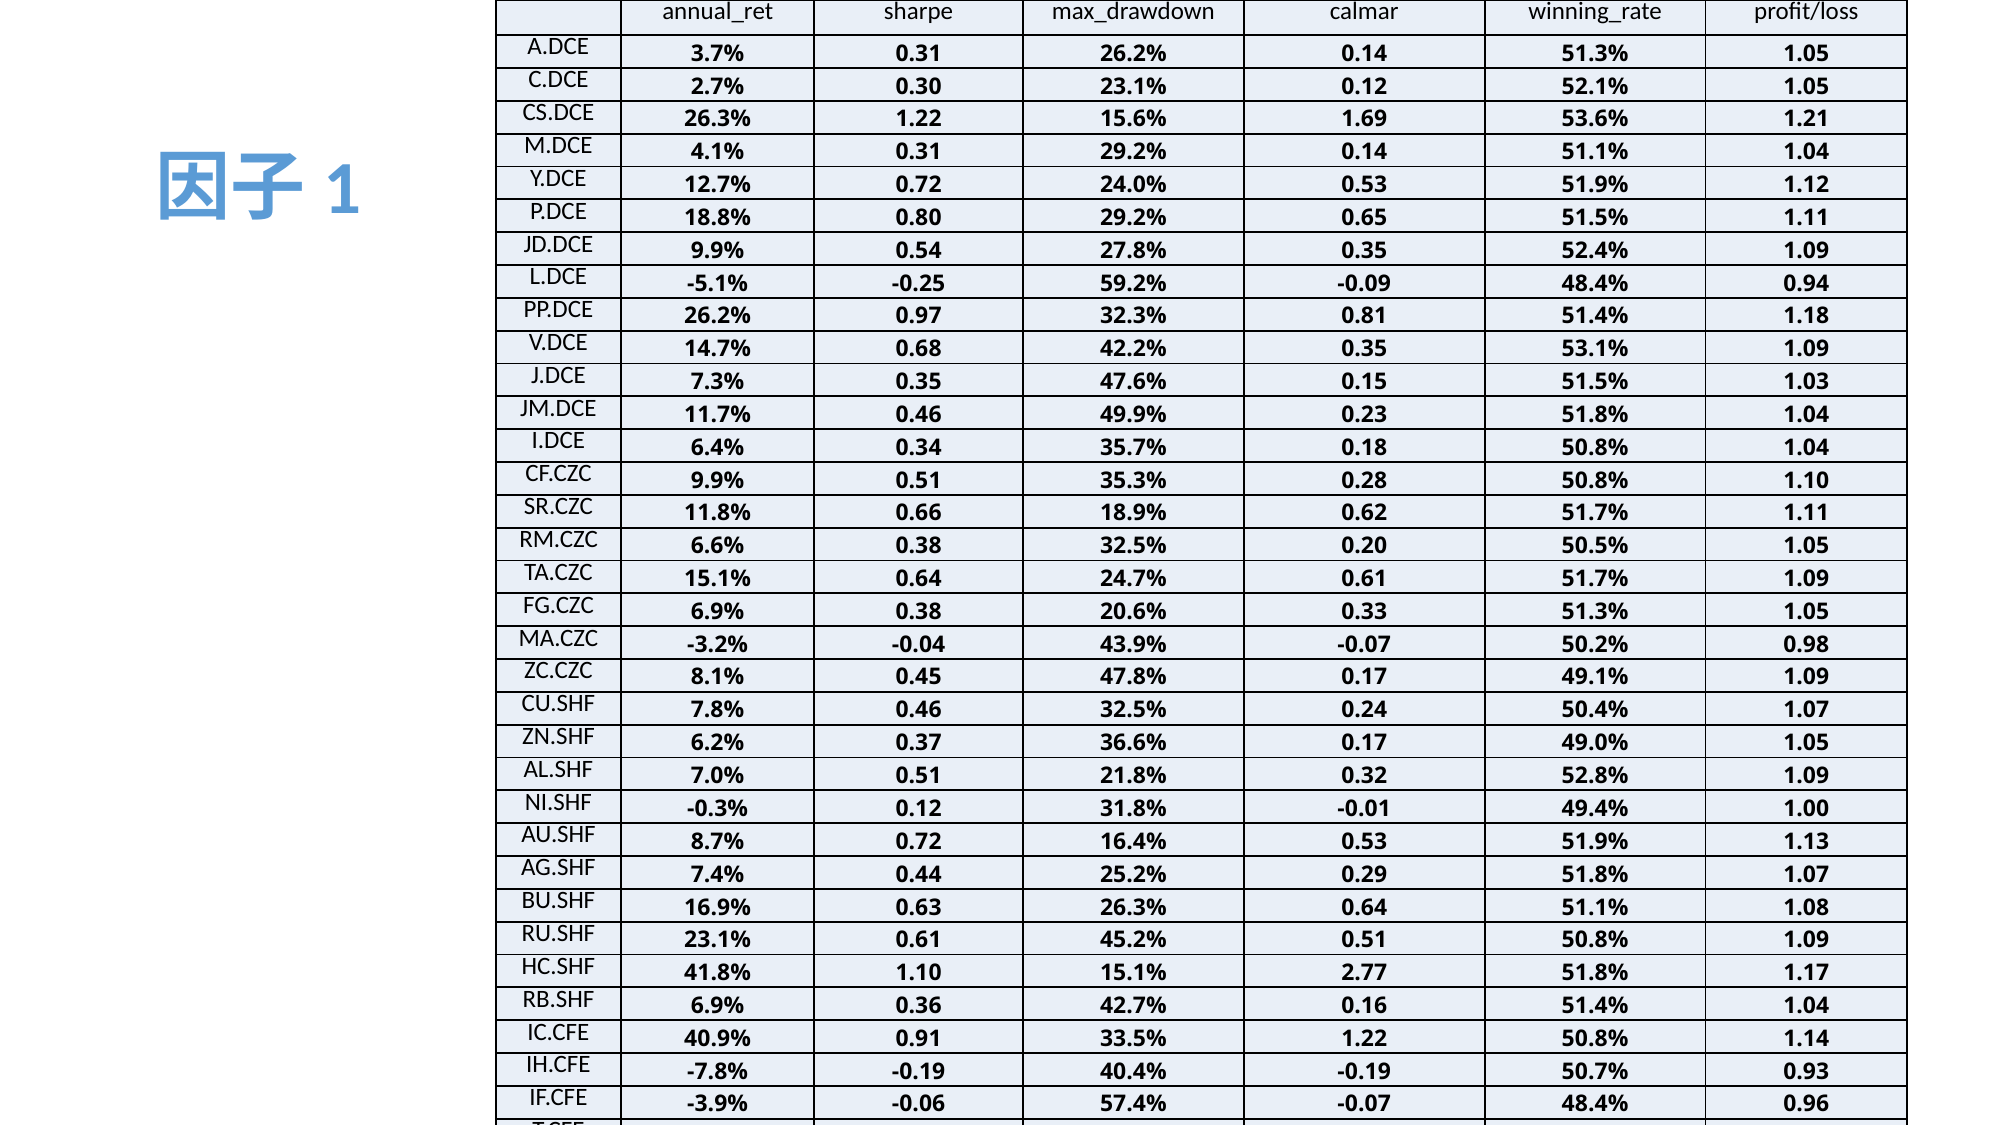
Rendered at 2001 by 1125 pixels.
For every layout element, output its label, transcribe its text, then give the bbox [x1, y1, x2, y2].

table_cell 0.35 [1245, 332, 1484, 363]
table_cell IF.CFE [497, 1087, 620, 1118]
table_cell 18.8% [644, 200, 813, 231]
table_cell 1.07 [1706, 857, 1906, 888]
table_cell 49.4% [1486, 791, 1705, 822]
table_cell 0.14 [1245, 36, 1484, 67]
table_cell 51.7% [1486, 496, 1705, 527]
table_cell 0.53 [1245, 824, 1484, 855]
table_cell 53.1% [1486, 332, 1705, 363]
text_box 因子1 [0, 131, 644, 237]
table_cell SR.CZC [497, 496, 620, 527]
table_cell 9.9% [622, 463, 813, 494]
table_cell -0.01 [1245, 791, 1484, 822]
table_cell 51.1% [1486, 890, 1705, 921]
table_cell 0.33 [1245, 594, 1484, 625]
table_cell 1.19 [1706, 1120, 1906, 1125]
table_cell 15.1% [622, 561, 813, 592]
table_cell 1.21 [1706, 102, 1906, 133]
table_cell 1.09 [1706, 332, 1906, 363]
table_cell 0.12 [815, 791, 1022, 822]
table_header annual_ret [622, 1, 813, 34]
table_cell T.CFE [497, 1120, 620, 1125]
table_cell 0.98 [1706, 627, 1906, 658]
table_cell 0.15 [1245, 364, 1484, 395]
table_cell 6.9% [622, 594, 813, 625]
table_cell 0.63 [815, 890, 1022, 921]
table_cell 1.09 [1706, 561, 1906, 592]
table_cell 0.44 [815, 857, 1022, 888]
table_cell -0.25 [815, 266, 1022, 297]
table_cell 0.16 [1245, 988, 1484, 1019]
table_cell -0.06 [815, 1087, 1022, 1118]
table_cell 1.04 [1706, 397, 1906, 428]
table_cell 50.5% [1486, 529, 1705, 560]
table_cell -0.07 [1245, 1087, 1484, 1118]
table_cell 2.7% [622, 69, 813, 100]
table_cell CF.CZC [497, 463, 620, 494]
table_cell 51.3% [1486, 594, 1705, 625]
table_cell 1.05 [1706, 69, 1906, 100]
table_cell 0.64 [1245, 890, 1484, 921]
table_cell V.DCE [497, 332, 620, 363]
table_header sharpe [815, 1, 1022, 34]
table_cell 29.2% [1024, 200, 1243, 231]
table_cell 49.1% [1486, 660, 1705, 691]
table_cell 40.4% [1024, 1054, 1243, 1085]
table_cell ZN.SHF [497, 726, 620, 757]
table_cell 7.3% [622, 364, 813, 395]
table_cell 14.7% [622, 332, 813, 363]
table_cell 8.1% [622, 660, 813, 691]
table_cell 0.61 [815, 923, 1022, 954]
table_cell -0.19 [815, 1054, 1022, 1085]
table_header winning_rate [1486, 1, 1705, 34]
table_cell 1.09 [1706, 758, 1906, 789]
table_cell 1.18 [1706, 299, 1906, 330]
table_cell 0.18 [1245, 430, 1484, 461]
table_cell AL.SHF [497, 758, 620, 789]
table_cell 9.9% [622, 233, 813, 264]
table_cell 59.2% [1024, 266, 1243, 297]
table_cell 0.28 [1245, 463, 1484, 494]
table_cell 27.8% [1024, 233, 1243, 264]
table_cell 35.3% [1024, 463, 1243, 494]
table_cell 57.4% [1024, 1087, 1243, 1118]
table_cell 33.5% [1024, 1021, 1243, 1052]
table_cell 0.72 [815, 167, 1022, 198]
table_cell -3.9% [622, 1087, 813, 1118]
table_cell NI.SHF [497, 791, 620, 822]
table_cell RB.SHF [497, 988, 620, 1019]
table_cell 0.46 [815, 397, 1022, 428]
table_cell 15.1% [1024, 955, 1243, 986]
table_cell 25.2% [1024, 857, 1243, 888]
table_cell 51.4% [1486, 299, 1705, 330]
table_cell 1.10 [815, 955, 1022, 986]
table_cell 1.09 [1706, 233, 1906, 264]
table_cell 1.08 [1706, 890, 1906, 921]
table_cell 0.81 [1245, 299, 1484, 330]
table_cell IH.CFE [497, 1054, 620, 1085]
table_cell 26.2% [622, 299, 813, 330]
table_cell 0.31 [815, 36, 1022, 67]
table_cell MA.CZC [497, 627, 620, 658]
table_cell AU.SHF [497, 824, 620, 855]
table_cell 50.8% [1486, 463, 1705, 494]
table_cell 4.1% [644, 135, 813, 166]
table_cell 0.80 [815, 200, 1022, 231]
table_cell 1.04 [1706, 988, 1906, 1019]
table_cell RU.SHF [497, 923, 620, 954]
table_cell 6.6% [622, 529, 813, 560]
table_cell 51.5% [1486, 364, 1705, 395]
table_cell 42.7% [1024, 988, 1243, 1019]
table_cell -0.07 [1245, 627, 1484, 658]
table_cell -0.19 [1245, 1054, 1484, 1085]
table_cell CU.SHF [497, 693, 620, 724]
table_cell -5.1% [622, 266, 813, 297]
table_cell 0.24 [1245, 693, 1484, 724]
table_cell 0.29 [1245, 857, 1484, 888]
table_cell 51.8% [1486, 955, 1705, 986]
table_cell 29.2% [1024, 135, 1243, 166]
table_cell 50.8% [1486, 1021, 1705, 1052]
table_cell 47.6% [1024, 364, 1243, 395]
table_cell 0.91 [815, 1021, 1022, 1052]
table_cell 0.38 [815, 529, 1022, 560]
table_cell 1.09 [1706, 660, 1906, 691]
table_cell 1.04 [1706, 430, 1906, 461]
table_header [497, 1, 620, 34]
table_cell 0.32 [1245, 758, 1484, 789]
table_cell 0.45 [815, 660, 1022, 691]
table_cell 7.4% [622, 857, 813, 888]
table_cell 0.35 [1245, 233, 1484, 264]
table_cell 1.05 [1706, 726, 1906, 757]
table_cell 20.6% [1024, 594, 1243, 625]
table_cell 0.54 [815, 233, 1022, 264]
table_cell RM.CZC [497, 529, 620, 560]
table_cell -7.8% [622, 1054, 813, 1085]
table_cell 1.05 [1706, 36, 1906, 67]
table_cell PP.DCE [497, 299, 620, 330]
table_cell 51.1% [1486, 135, 1705, 166]
table_cell 7.8% [622, 693, 813, 724]
table_cell 49.0% [1486, 726, 1705, 757]
table_cell 6.4% [622, 430, 813, 461]
table_cell 0.93 [1706, 1054, 1906, 1085]
table_cell 0.36 [815, 988, 1022, 1019]
table_cell 0.96 [1706, 1087, 1906, 1118]
table_cell 11.8% [622, 496, 813, 527]
table_cell 2.77 [1245, 955, 1484, 986]
table_cell JM.DCE [497, 397, 620, 428]
table_cell 51.8% [1486, 857, 1705, 888]
table_cell 15.6% [1024, 102, 1243, 133]
table_cell 0.68 [815, 332, 1022, 363]
table_cell 1.05 [1706, 529, 1906, 560]
table_cell 49.9% [1024, 397, 1243, 428]
table_cell 40.9% [622, 1021, 813, 1052]
table_cell JD.DCE [497, 237, 620, 264]
table_cell 1.09 [1706, 923, 1906, 954]
table_cell 24.7% [1024, 561, 1243, 592]
table_cell 0.23 [1245, 397, 1484, 428]
table_cell 8.7% [622, 824, 813, 855]
table_cell 51.8% [1486, 397, 1705, 428]
table_cell I.DCE [497, 430, 620, 461]
table_cell 1.14 [1706, 1021, 1906, 1052]
table_cell 0.97 [815, 299, 1022, 330]
table_cell 0.66 [815, 496, 1022, 527]
table_cell 21.8% [1024, 758, 1243, 789]
table_cell 1.23 [1245, 1120, 1484, 1125]
table_cell 26.3% [622, 102, 813, 133]
table_cell 0.94 [1706, 266, 1906, 297]
table_cell 50.4% [1486, 693, 1705, 724]
table_cell 23.1% [1024, 69, 1243, 100]
table_cell 1.03 [1706, 364, 1906, 395]
table_cell 0.34 [815, 430, 1022, 461]
table_cell 0.53 [1245, 167, 1484, 198]
table_cell 42.2% [1024, 332, 1243, 363]
table_cell 36.6% [1024, 726, 1243, 757]
table_cell 26.3% [1024, 890, 1243, 921]
table_cell 51.5% [1486, 200, 1705, 231]
table_cell 50.8% [1486, 923, 1705, 954]
table_cell 48.4% [1486, 1087, 1705, 1118]
table_cell CS.DCE [497, 102, 620, 131]
table_cell 52.8% [1486, 758, 1705, 789]
table_cell 53.5% [1486, 1120, 1705, 1125]
table_cell 0.14 [1245, 135, 1484, 166]
table_cell J.DCE [497, 364, 620, 395]
table_cell 1.00 [1706, 791, 1906, 822]
table_cell BU.SHF [497, 890, 620, 921]
table_cell 4.5% [622, 1120, 813, 1125]
table_cell 1.69 [1245, 102, 1484, 133]
table_cell 32.5% [1024, 529, 1243, 560]
table_cell 0.38 [815, 594, 1022, 625]
table_cell 45.2% [1024, 923, 1243, 954]
table_cell 0.20 [1245, 529, 1484, 560]
table_cell 0.35 [815, 364, 1022, 395]
table_cell 18.9% [1024, 496, 1243, 527]
table_header profit/loss [1706, 1, 1906, 34]
table_cell C.DCE [497, 69, 620, 100]
table_cell 1.13 [1706, 824, 1906, 855]
table_cell 53.6% [1486, 102, 1705, 133]
table_cell 0.31 [815, 135, 1022, 166]
table_cell 51.3% [1486, 36, 1705, 67]
table_cell 50.2% [1486, 627, 1705, 658]
table_cell 52.1% [1486, 69, 1705, 100]
table_cell 1.22 [815, 102, 1022, 133]
table_cell HC.SHF [497, 955, 620, 986]
table_cell 1.05 [1706, 594, 1906, 625]
table_cell 50.7% [1486, 1054, 1705, 1085]
table_cell 51.7% [1486, 561, 1705, 592]
table_cell 0.51 [1245, 923, 1484, 954]
table_cell 32.3% [1024, 299, 1243, 330]
table_cell ZC.CZC [497, 660, 620, 691]
table_cell 3.7% [622, 36, 813, 67]
table_header calmar [1245, 1, 1484, 34]
table_cell 0.46 [815, 693, 1022, 724]
table_cell 11.7% [622, 397, 813, 428]
table_cell 1.17 [1706, 955, 1906, 986]
table_cell 41.8% [622, 955, 813, 986]
table_cell -0.04 [815, 627, 1022, 658]
table_cell 1.10 [1706, 463, 1906, 494]
table_cell -0.09 [1245, 266, 1484, 297]
table_cell 1.22 [1245, 1021, 1484, 1052]
table_cell -3.2% [622, 627, 813, 658]
table_cell 26.2% [1024, 36, 1243, 67]
table_cell FG.CZC [497, 594, 620, 625]
table_cell 0.12 [1245, 69, 1484, 100]
table_cell 0.72 [815, 824, 1022, 855]
table_cell 32.5% [1024, 693, 1243, 724]
table_cell 1.11 [1706, 200, 1906, 231]
table_cell 0.61 [1245, 561, 1484, 592]
table_cell 31.8% [1024, 791, 1243, 822]
table_cell 1.12 [1706, 167, 1906, 198]
table_cell 51.9% [1486, 167, 1705, 198]
table_cell TA.CZC [497, 561, 620, 592]
table_cell 51.4% [1486, 988, 1705, 1019]
table_cell 0.37 [815, 726, 1022, 757]
table_cell 24.0% [1024, 167, 1243, 198]
table_cell 50.8% [1486, 430, 1705, 461]
table_cell 0.17 [1245, 726, 1484, 757]
table_cell 47.8% [1024, 660, 1243, 691]
table_cell 0.62 [1245, 496, 1484, 527]
table_cell 6.9% [622, 988, 813, 1019]
table_cell L.DCE [497, 266, 620, 297]
table_cell AG.SHF [497, 857, 620, 888]
table_cell 1.07 [1706, 693, 1906, 724]
table_cell 1.02 [815, 1120, 1022, 1125]
table_cell 0.64 [815, 561, 1022, 592]
table_cell 0.65 [1245, 200, 1484, 231]
table_cell 0.51 [815, 463, 1022, 494]
table_cell 6.2% [622, 726, 813, 757]
table_cell 43.9% [1024, 627, 1243, 658]
table_cell 1.11 [1706, 496, 1906, 527]
table_cell A.DCE [497, 36, 620, 67]
table_cell 16.9% [622, 890, 813, 921]
table_cell 52.4% [1486, 233, 1705, 264]
table_cell 16.4% [1024, 824, 1243, 855]
table_cell IC.CFE [497, 1021, 620, 1052]
table_cell -0.3% [622, 791, 813, 822]
table_cell 35.7% [1024, 430, 1243, 461]
table_cell 48.4% [1486, 266, 1705, 297]
table_cell 1.04 [1706, 135, 1906, 166]
table_cell 7.0% [622, 758, 813, 789]
table_cell 12.7% [644, 167, 813, 198]
table_header max_drawdown [1024, 1, 1243, 34]
table_cell 3.6% [1024, 1120, 1243, 1125]
table_cell 23.1% [622, 923, 813, 954]
table_cell 0.51 [815, 758, 1022, 789]
table_cell 51.9% [1486, 824, 1705, 855]
table_cell 0.30 [815, 69, 1022, 100]
table_cell 0.17 [1245, 660, 1484, 691]
